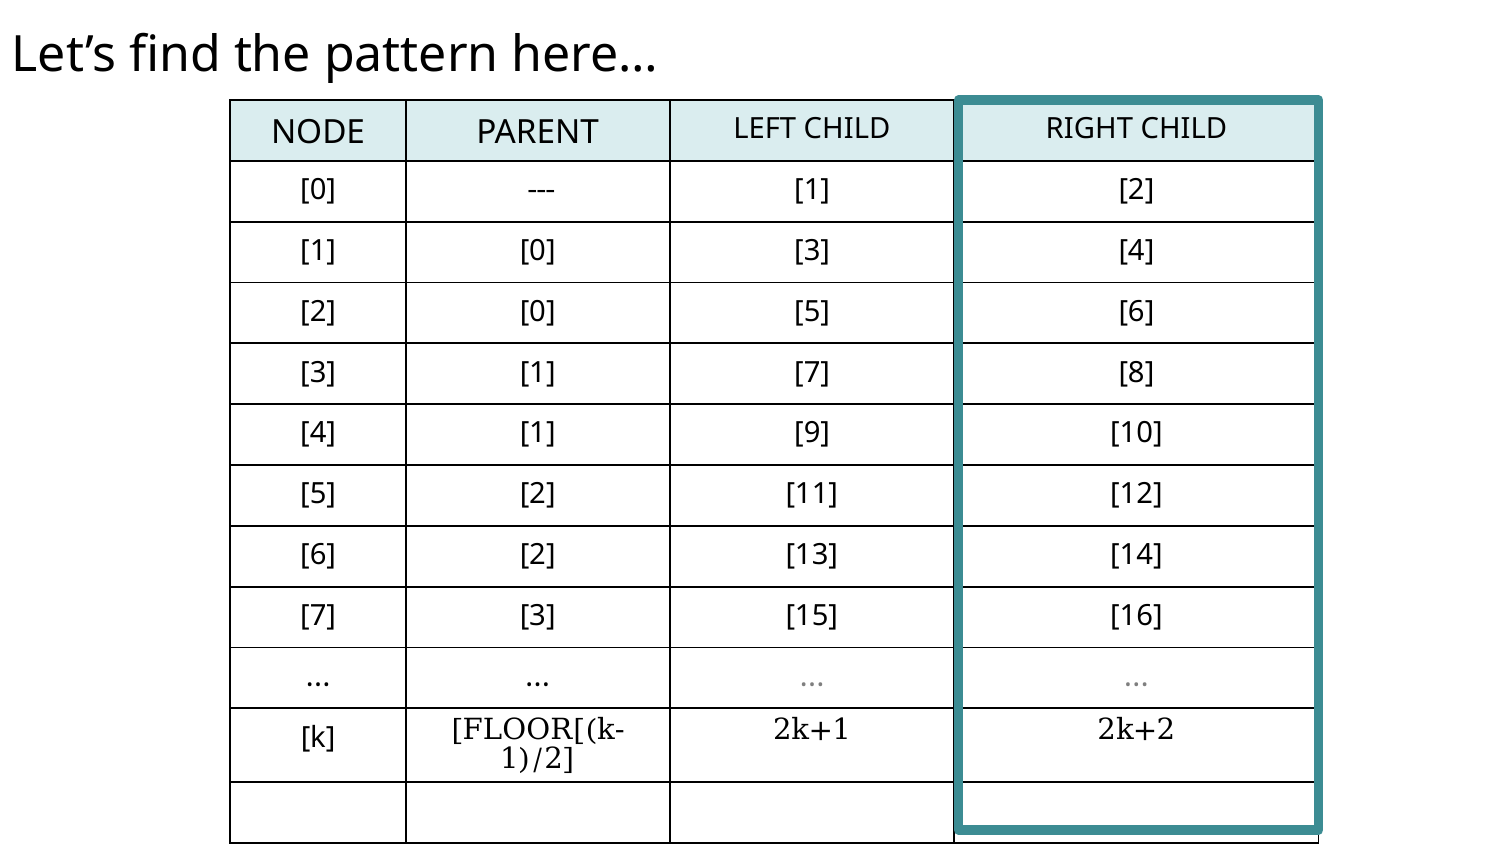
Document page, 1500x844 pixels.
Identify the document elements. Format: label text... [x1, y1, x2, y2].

table_cell [3] [231, 344, 405, 403]
table_cell [1] [407, 344, 669, 403]
table_header PARENT [407, 101, 669, 160]
table_cell [13] [671, 527, 953, 586]
text_box [958, 100, 1319, 830]
table_cell --- [407, 162, 669, 221]
table_cell [0] [407, 283, 669, 342]
table_cell … [671, 648, 953, 707]
table_cell [7] [671, 344, 953, 403]
table_header NODE [231, 101, 405, 160]
table_cell [k] [231, 709, 405, 781]
table_cell [2] [407, 527, 669, 586]
table_cell [7] [231, 588, 405, 647]
table_cell [0] [407, 223, 669, 282]
table_cell [6] [231, 527, 405, 586]
table_cell [1] [671, 162, 953, 221]
table_cell [671, 783, 953, 842]
table_cell [4] [231, 405, 405, 464]
table_cell [407, 783, 669, 842]
table_cell … [407, 648, 669, 707]
table_cell [1] [407, 405, 669, 464]
table_cell [11] [671, 466, 953, 525]
table_cell … [231, 648, 405, 707]
table_cell [5] [231, 466, 405, 525]
table_cell [FLOOR[(k-1)/2] [407, 709, 669, 781]
table_cell [5] [671, 283, 953, 342]
table_cell [955, 783, 1318, 842]
table_cell [231, 783, 405, 842]
table_cell 2k+1 [671, 709, 953, 781]
table_cell [2] [231, 283, 405, 342]
table_cell [9] [671, 405, 953, 464]
table_header LEFT CHILD [671, 101, 953, 160]
table_cell [1] [231, 223, 405, 282]
table_cell [3] [407, 588, 669, 647]
table_cell [2] [407, 466, 669, 525]
text_box Let’s find the pattern here… [0, 13, 674, 89]
table_cell [3] [671, 223, 953, 282]
table_cell [15] [671, 588, 953, 647]
table_cell [0] [231, 162, 405, 221]
